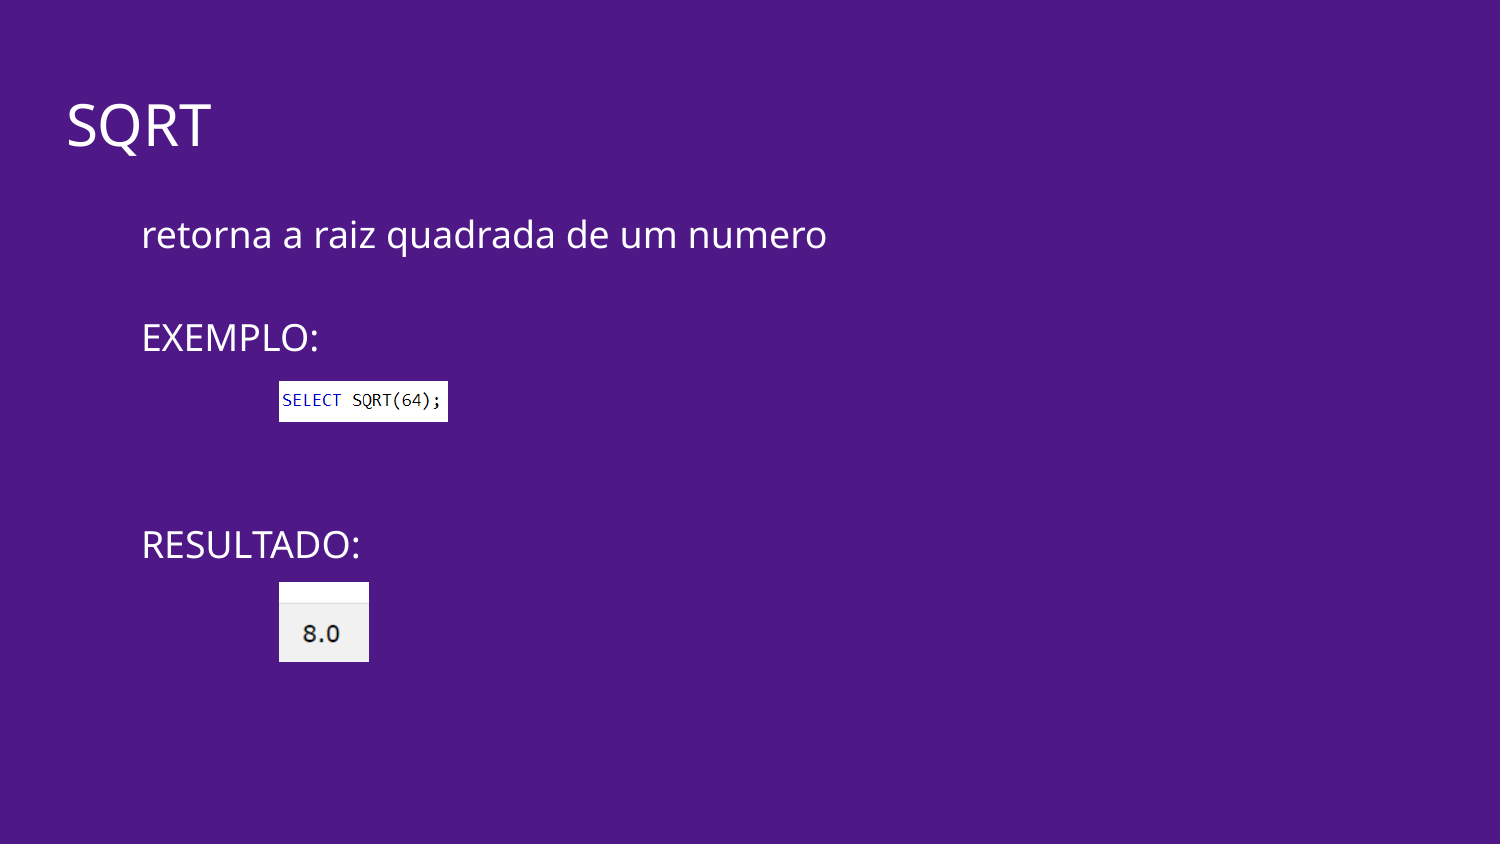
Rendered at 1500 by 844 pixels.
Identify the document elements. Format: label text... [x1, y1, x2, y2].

title SQRT [51, 72, 1449, 167]
list retorna a raiz quadrada de um numero EXEMPLO: RESULTADO: [51, 189, 1449, 750]
picture [278, 582, 369, 663]
picture [278, 381, 448, 423]
